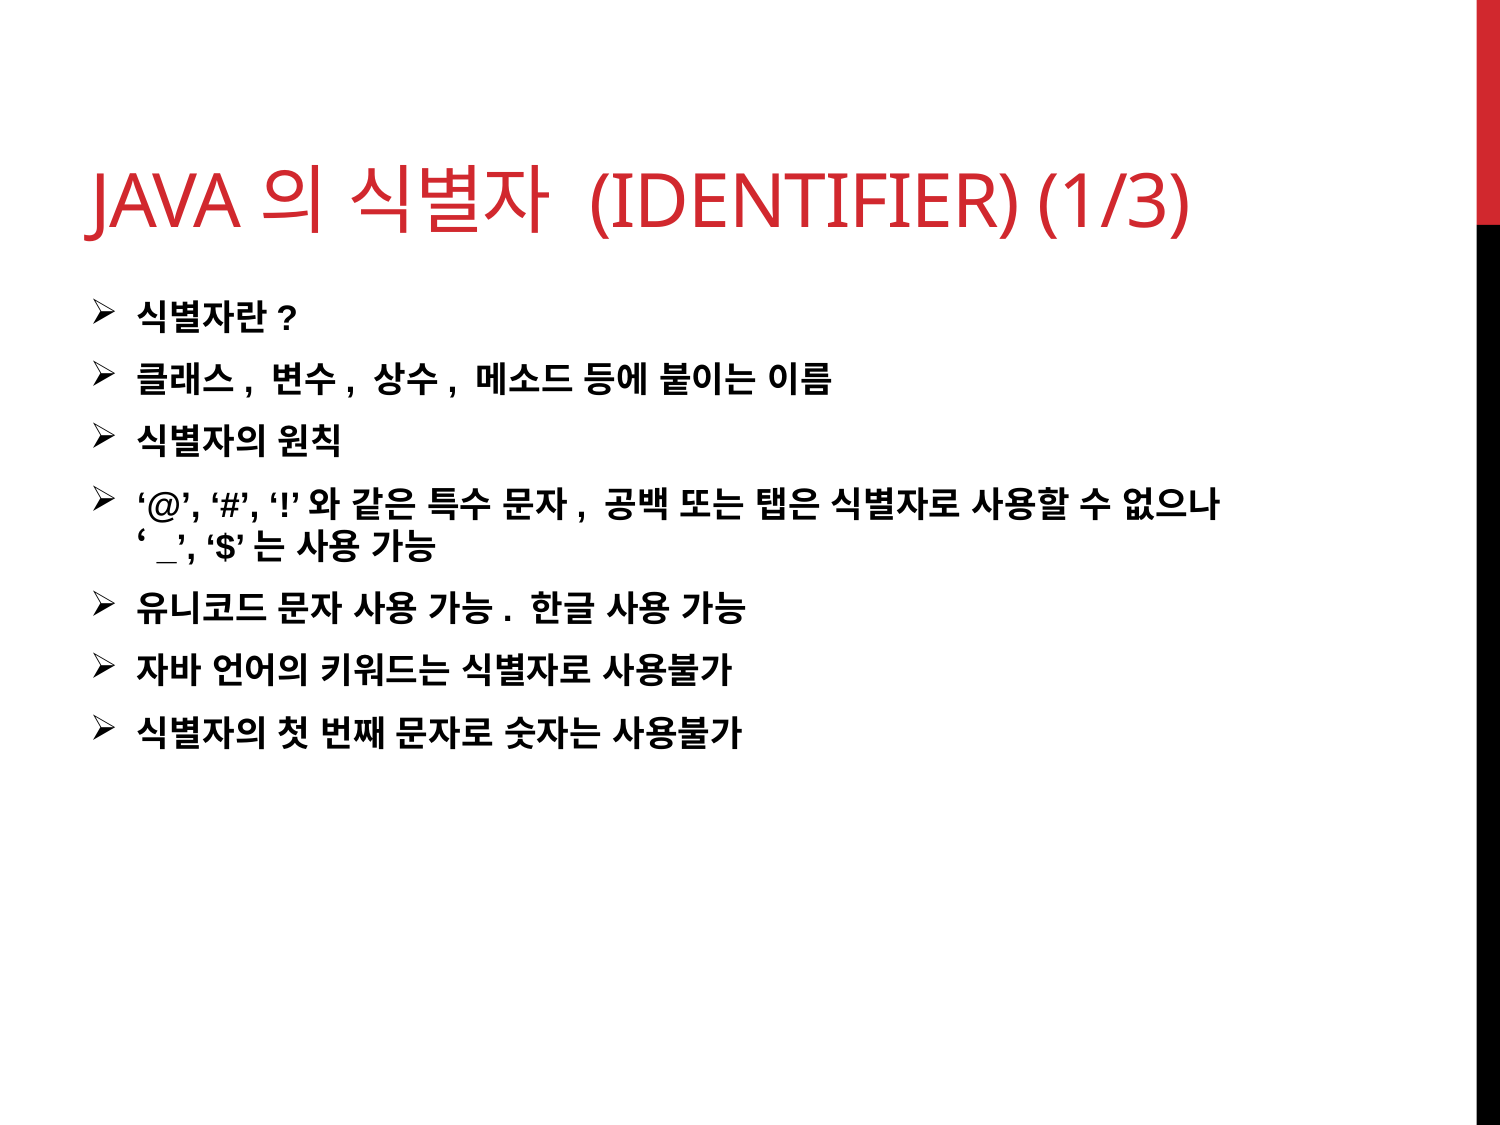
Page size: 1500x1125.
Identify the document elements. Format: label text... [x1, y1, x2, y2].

title Java의 식별자 (identifier) (1/3) [75, 25, 1471, 250]
list 식별자란? 클래스, 변수, 상수, 메소드 등에 붙이는 이름 식별자의 원칙 ‘@’, ‘#’, ‘!’와 같은 특수 문자, 공백 또는 탭은 식별자로 사용할 수 없으나 ‘_’, ‘$’는 사용 가능 유니코드 문자 사용 가능. 한글 사용 가능 자바 언어의 키워드는 식별자로 사용불가 식별자의 첫 번째 문자로 숫자는 사용불가 [75, 287, 1325, 1024]
